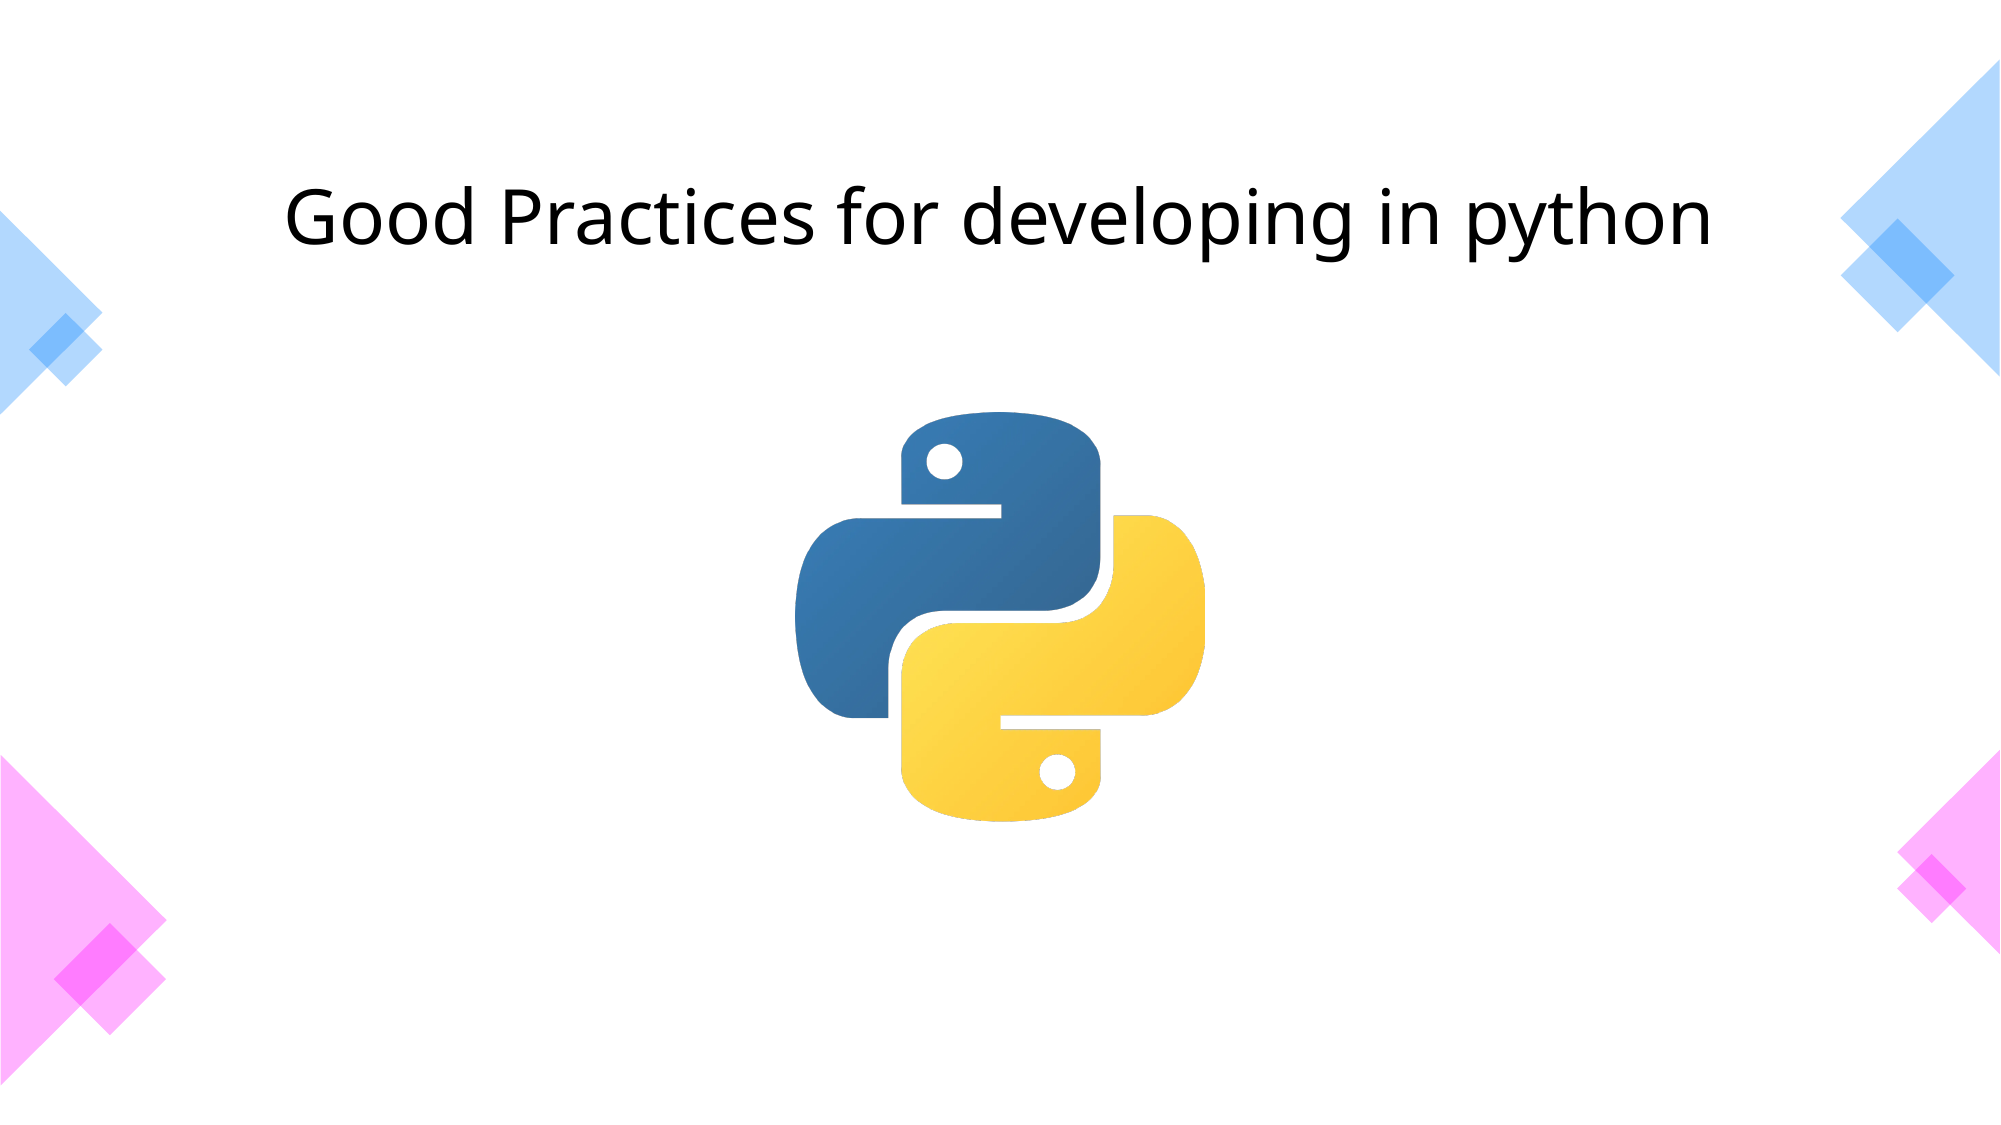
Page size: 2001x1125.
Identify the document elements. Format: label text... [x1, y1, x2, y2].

picture [795, 412, 1205, 822]
title Good Practices for developing in python [273, 82, 1727, 263]
